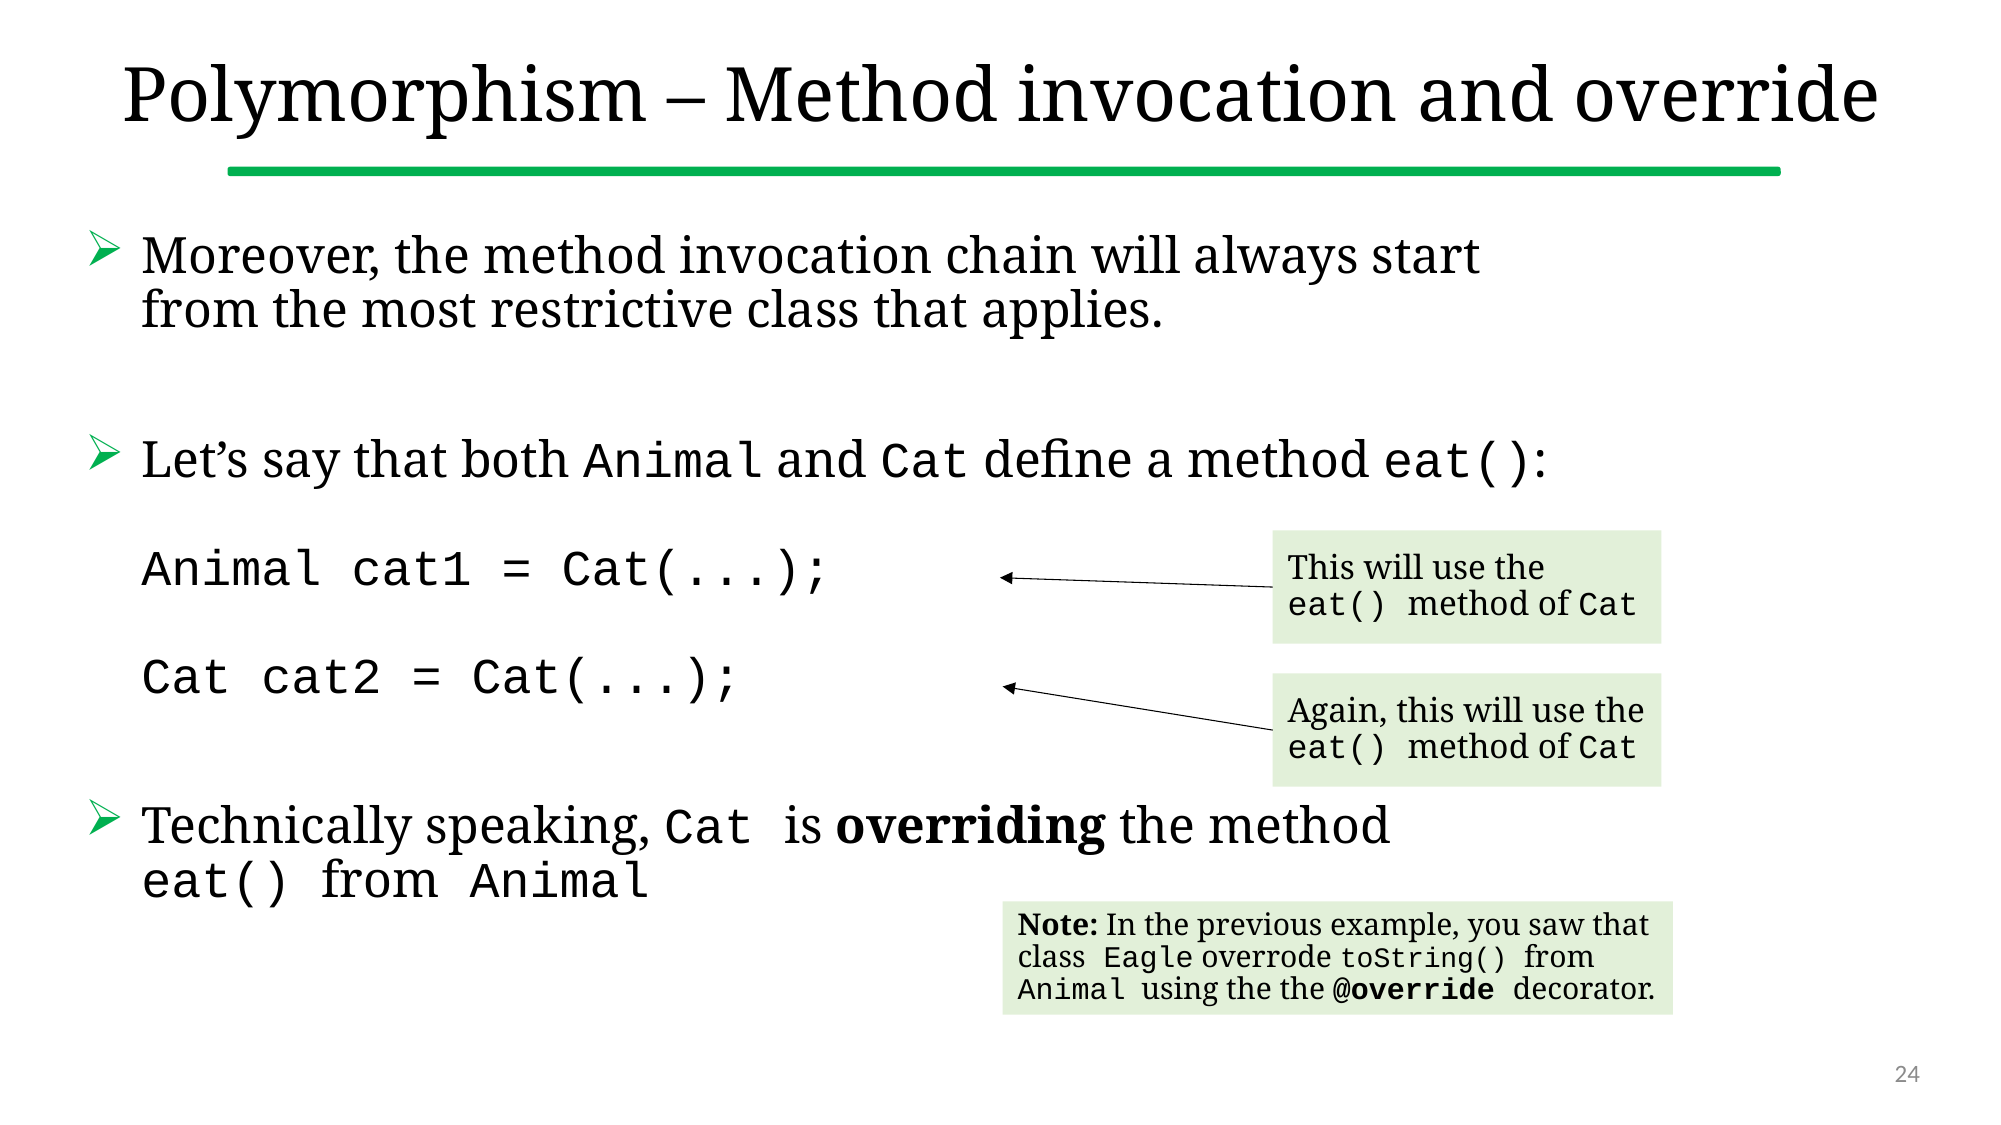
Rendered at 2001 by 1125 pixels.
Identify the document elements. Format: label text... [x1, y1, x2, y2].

slide_number 24 [1412, 1042, 1936, 1103]
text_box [999, 577, 1273, 588]
list Moreover, the method invocation chain will always start from the most restrictive class that applies. Let’s say that both Animal and Cat define a method eat(): Animal cat1 = Cat(...); Cat cat2 = Cat(...); Technically speaking, Cat is overriding the method eat() from Animal [70, 223, 1583, 1099]
text_box This will use the eat() method of Cat [1272, 530, 1662, 644]
text_box Again, this will use the eat() method of Cat [1272, 673, 1662, 787]
text_box Note: In the previous example, you saw that class Eagle overrode toString() from Animal using the the @override decorator. [1002, 901, 1673, 1015]
title Polymorphism – Method invocation and override [70, 26, 1936, 168]
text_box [1002, 686, 1273, 731]
